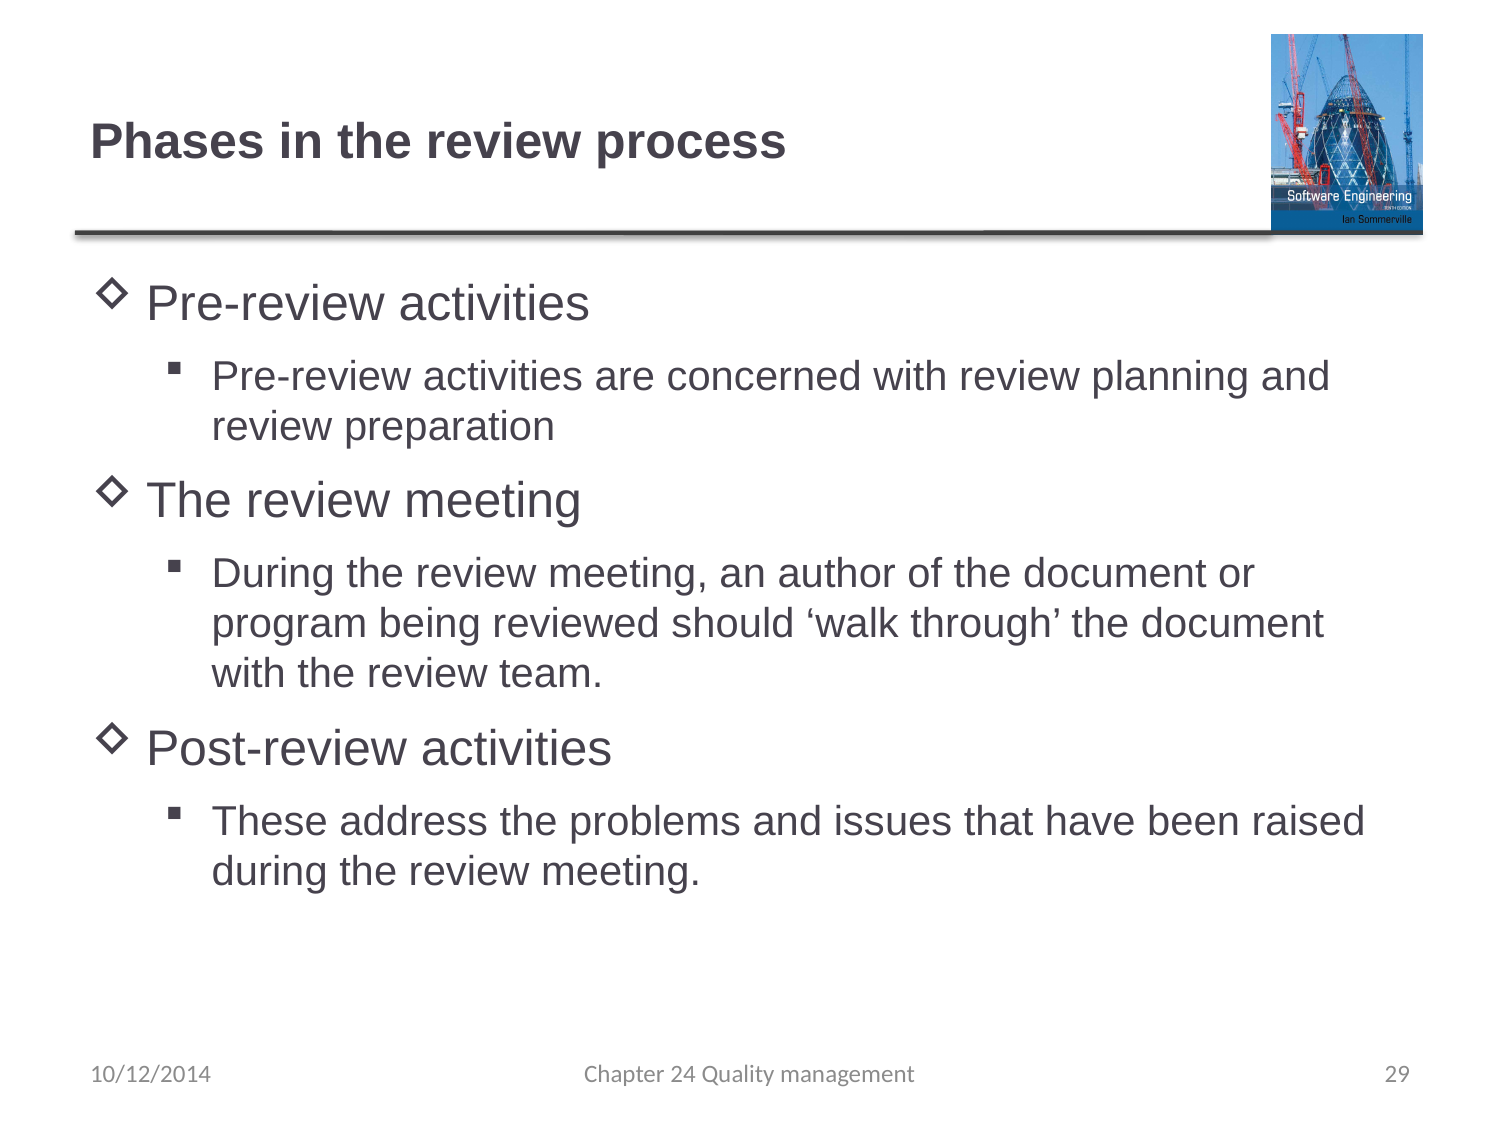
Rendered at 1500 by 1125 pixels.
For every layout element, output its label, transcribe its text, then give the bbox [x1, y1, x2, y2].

picture [1271, 34, 1423, 230]
list Pre-review activities Pre-review activities are concerned with review planning and review preparation The review meeting During the review meeting, an author of the document or program being reviewed should ‘walk through’ the document with the review team. Post-review activities These address the problems and issues that have been raised during the review meeting. [75, 262, 1425, 1005]
title Phases in the review process [74, 44, 1272, 233]
slide_number 29 [1074, 1042, 1425, 1103]
footer Chapter 24 Quality management [512, 1042, 988, 1103]
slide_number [75, 1042, 425, 1103]
